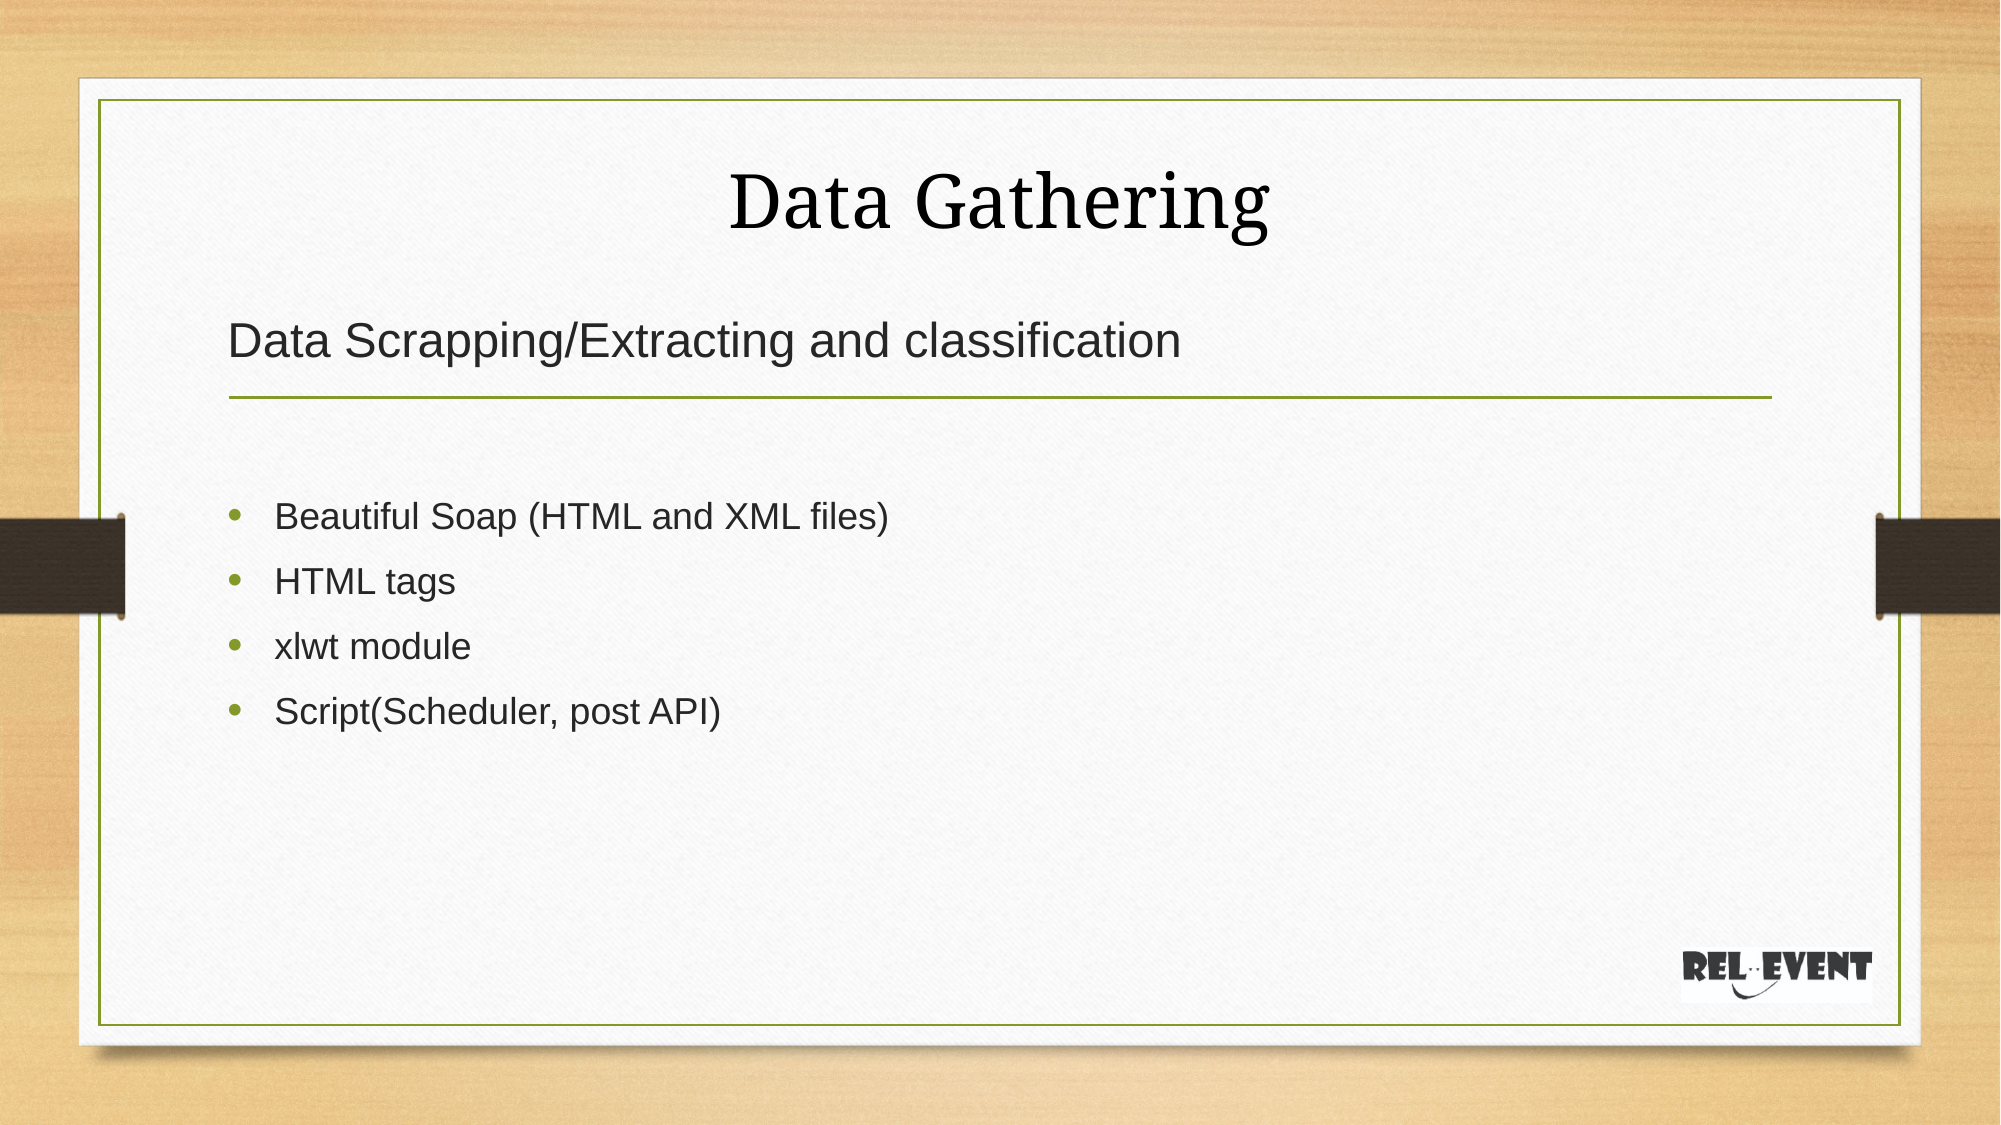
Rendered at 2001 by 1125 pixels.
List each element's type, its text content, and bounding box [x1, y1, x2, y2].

picture [0, 0, 2001, 1125]
list Beautiful Soap (HTML and XML files) HTML tags xlwt module Script(Scheduler, post API) [212, 419, 1788, 964]
slide_number Data Gathering [626, 161, 1374, 237]
title Data Scrapping/Extracting and classification [212, 161, 1788, 375]
